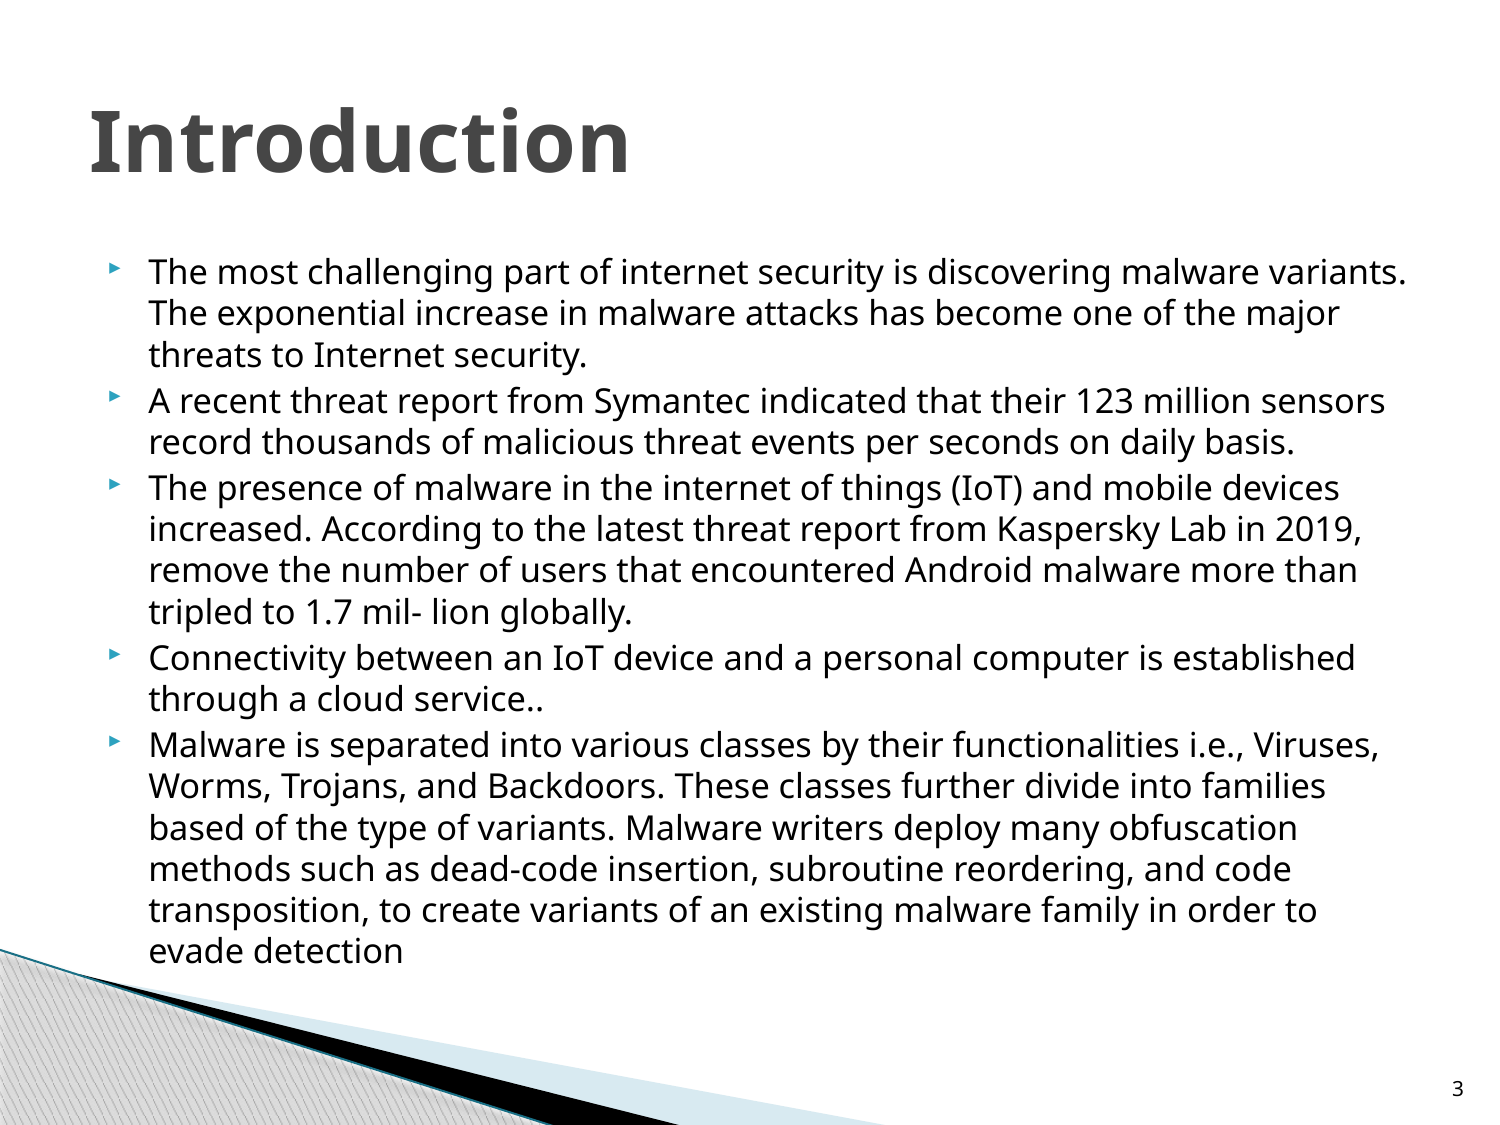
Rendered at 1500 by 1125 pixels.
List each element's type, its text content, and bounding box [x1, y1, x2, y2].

list The most challenging part of internet security is discovering malware variants. The exponential increase in malware attacks has become one of the major threats to Internet security. A recent threat report from Symantec indicated that their 123 million sensors record thousands of malicious threat events per seconds on daily basis. The presence of malware in the internet of things (IoT) and mobile devices increased. According to the latest threat report from Kaspersky Lab in 2019, remove the number of users that encountered Android malware more than tripled to 1.7 mil- lion globally. Connectivity between an IoT device and a personal computer is established through a cloud service.. Malware is separated into various classes by their functionalities i.e., Viruses, Worms, Trojans, and Backdoors. These classes further divide into families based of the type of variants. Malware writers deploy many obfuscation methods such as dead-code insertion, subroutine reordering, and code transposition, to create variants of an existing malware family in order to evade detection [75, 243, 1425, 986]
title Introduction [75, 45, 1425, 233]
slide_number 3 [1418, 1051, 1479, 1112]
